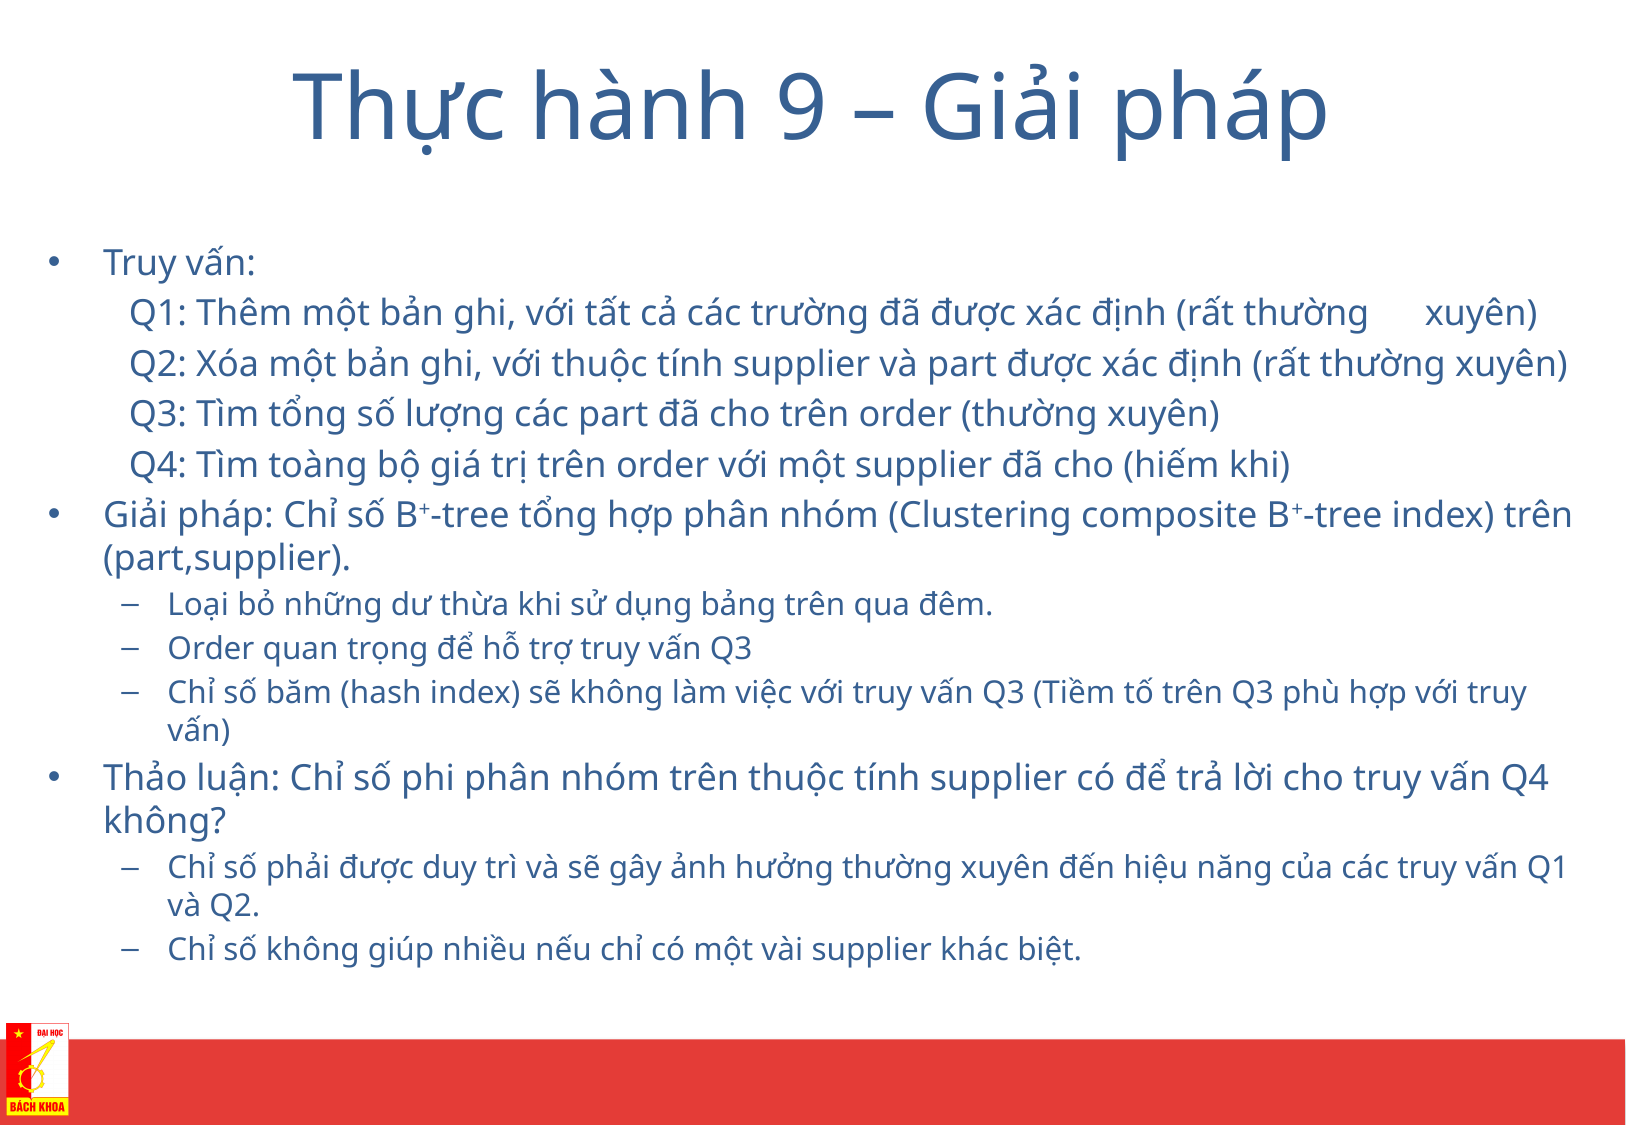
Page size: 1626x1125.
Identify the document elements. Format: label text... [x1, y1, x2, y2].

list Truy vấn: Q1: Thêm một bản ghi, với tất cả các trường đã được xác định (rất thường xuyên) Q2: Xóa một bản ghi, với thuộc tính supplier và part được xác định (rất thường xuyên) Q3: Tìm tổng số lượng các part đã cho trên order (thường xuyên) Q4: Tìm toàng bộ giá trị trên order với một supplier đã cho (hiếm khi) Giải pháp: Chỉ số B+-tree tổng hợp phân nhóm (Clustering composite B+-tree index) trên (part,supplier). Loại bỏ những dư thừa khi sử dụng bảng trên qua đêm. Order quan trọng để hỗ trợ truy vấn Q3 Chỉ số băm (hash index) sẽ không làm việc với truy vấn Q3 (Tiềm tố trên Q3 phù hợp với truy vấn) Thảo luận: Chỉ số phi phân nhóm trên thuộc tính supplier có để trả lời cho truy vấn Q4 không? Chỉ số phải được duy trì và sẽ gây ảnh hưởng thường xuyên đến hiệu năng của các truy vấn Q1 và Q2. Chỉ số không giúp nhiều nếu chỉ có một vài supplier khác biệt. [32, 231, 1593, 1005]
title Thực hành 9 – Giải pháp [32, 8, 1593, 197]
picture [6, 1023, 69, 1116]
